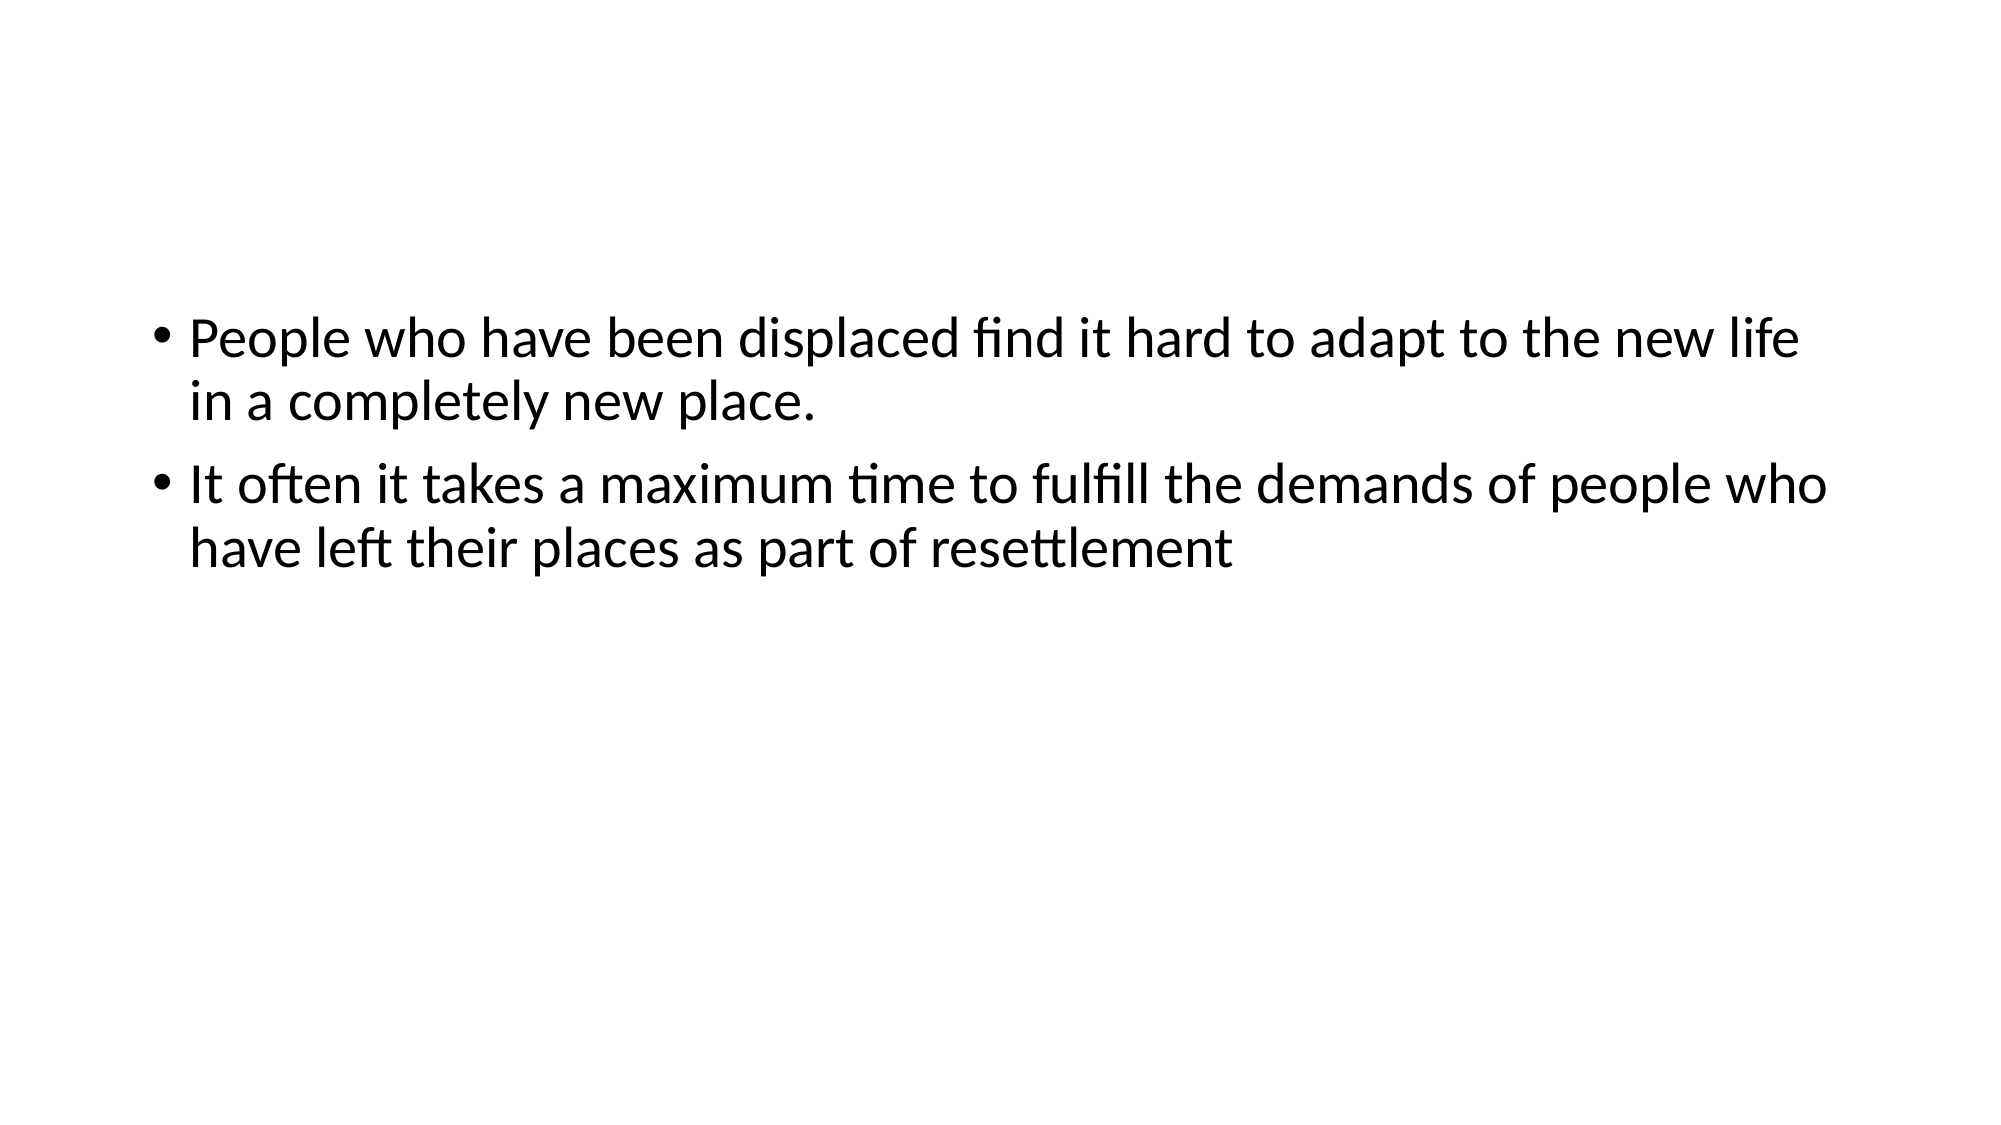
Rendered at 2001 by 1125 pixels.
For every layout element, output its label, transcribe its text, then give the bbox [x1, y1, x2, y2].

list People who have been displaced find it hard to adapt to the new life in a completely new place. It often it takes a maximum time to fulfill the demands of people who have left their places as part of resettlement [137, 299, 1863, 1014]
